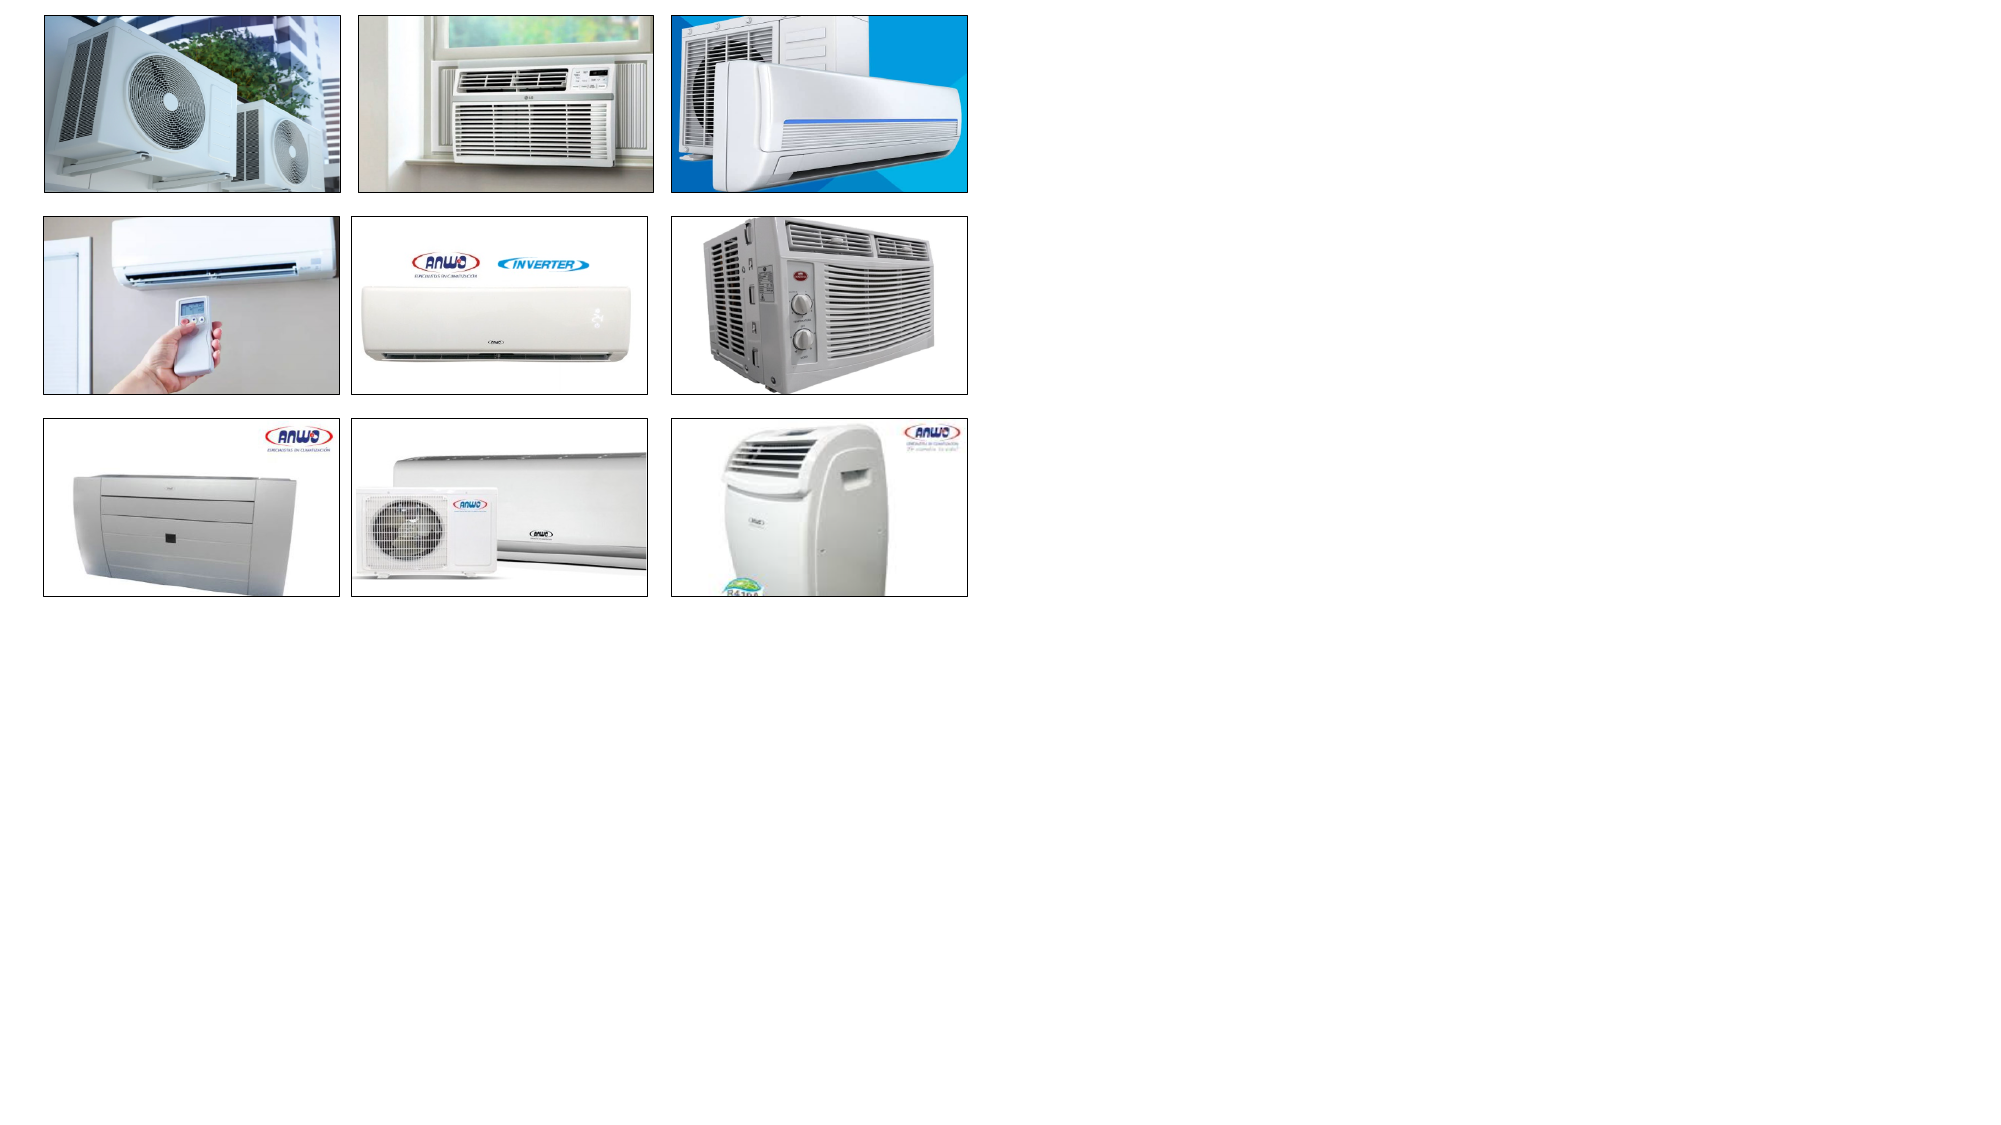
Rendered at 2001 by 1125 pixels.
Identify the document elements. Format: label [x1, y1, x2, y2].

picture [44, 15, 340, 193]
picture [43, 418, 340, 596]
picture [43, 216, 340, 395]
picture [671, 15, 961, 193]
picture [351, 418, 647, 596]
picture [671, 216, 968, 395]
picture [671, 418, 968, 596]
picture [351, 216, 647, 395]
picture [358, 15, 654, 193]
